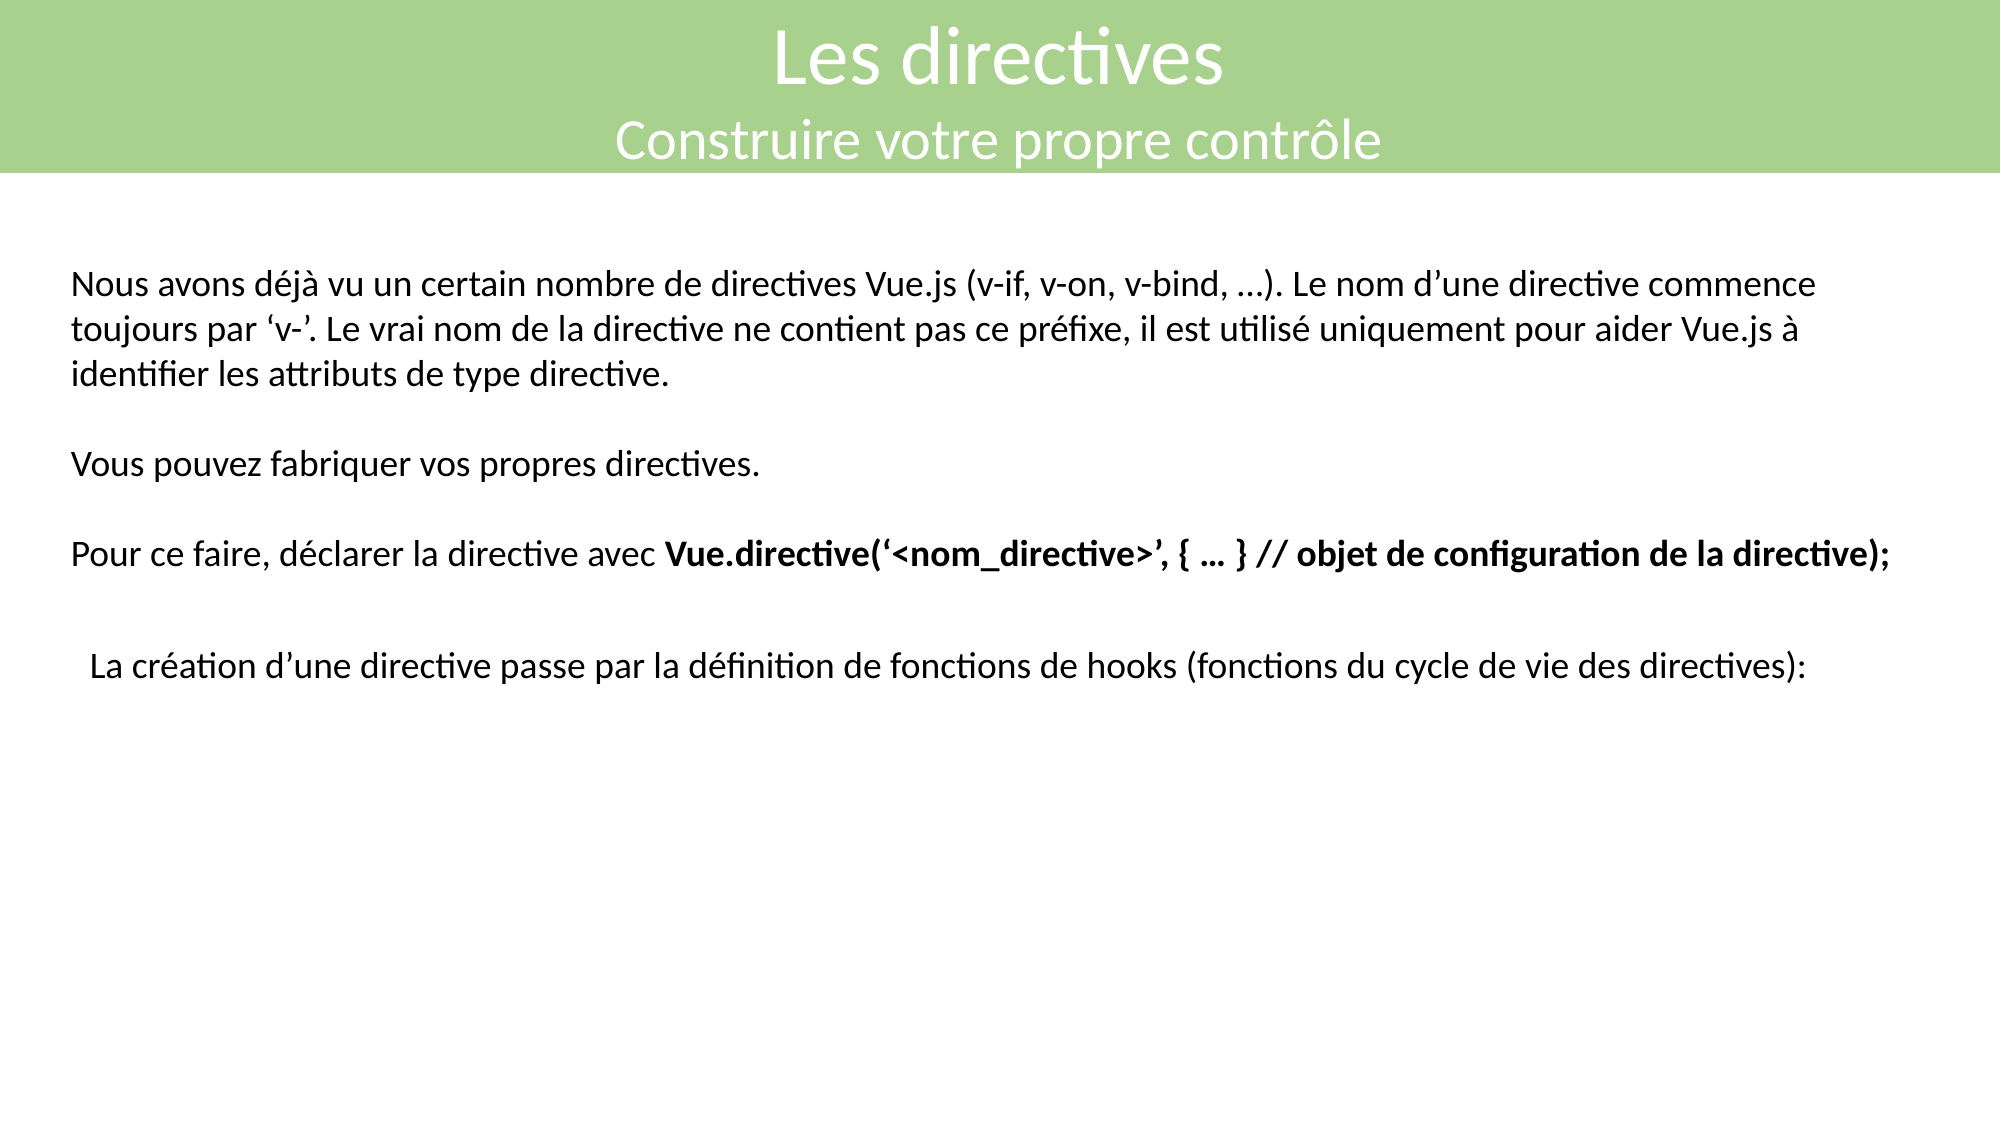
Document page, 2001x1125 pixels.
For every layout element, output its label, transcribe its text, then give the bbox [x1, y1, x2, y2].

text_box Les directives Construire votre propre contrôle [0, 0, 2000, 174]
text_box Nous avons déjà vu un certain nombre de directives Vue.js (v-if, v-on, v-bind, …). Le nom d’une directive commence toujours par ‘v-’. Le vrai nom de la directive ne contient pas ce préfixe, il est utilisé uniquement pour aider Vue.js à identifier les attributs de type directive. Vous pouvez fabriquer vos propres directives. Pour ce faire, déclarer la directive avec Vue.directive(‘<nom_directive>’, { … } // objet de configuration de la directive); [55, 251, 1958, 582]
text_box La création d’une directive passe par la définition de fonctions de hooks (fonctions du cycle de vie des directives): [75, 633, 1825, 694]
